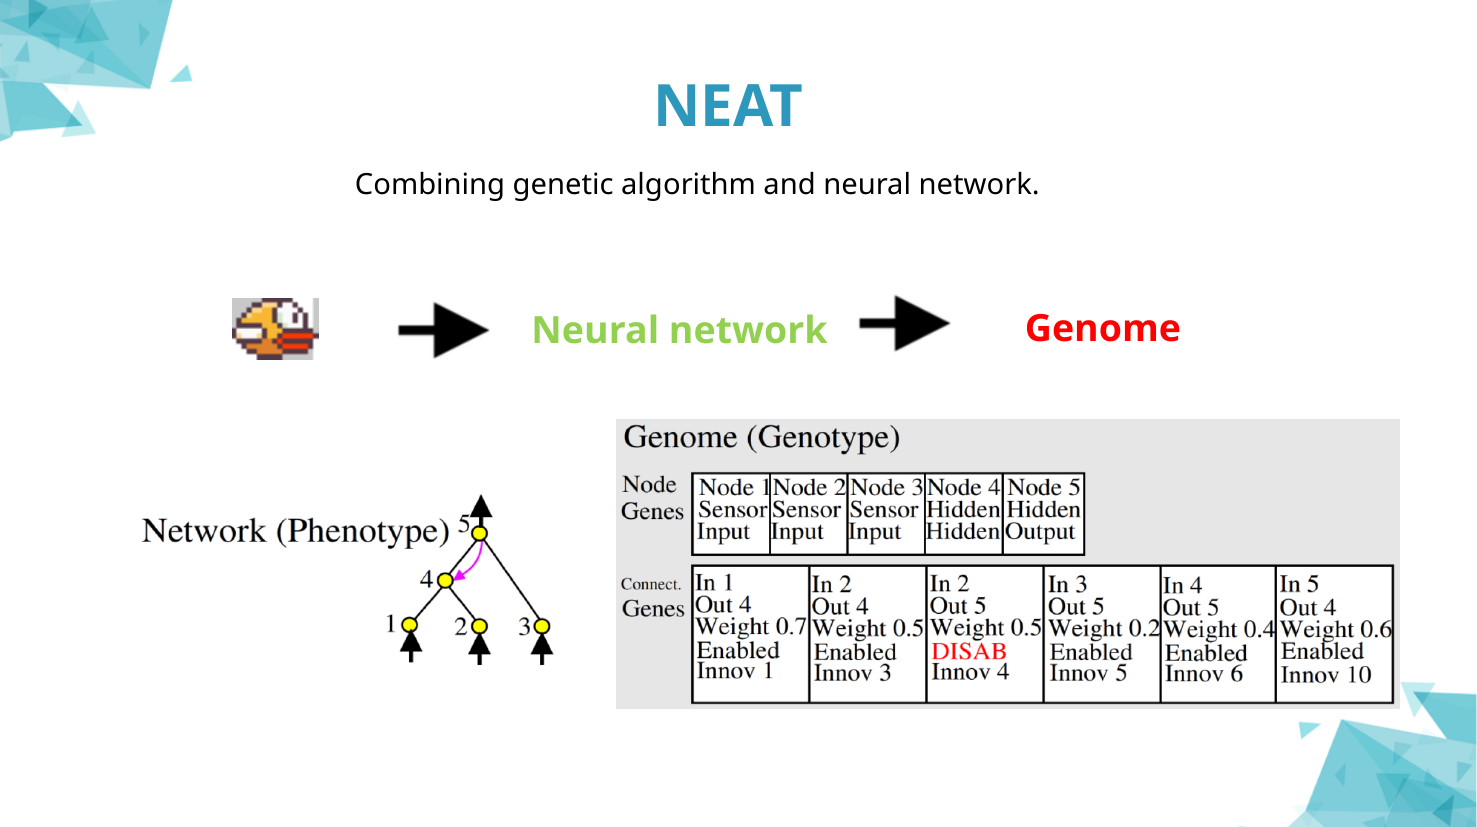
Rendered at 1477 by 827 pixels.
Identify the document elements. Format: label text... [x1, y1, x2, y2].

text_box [969, 295, 1297, 360]
picture [616, 271, 1477, 827]
text_box Combining genetic algorithm and neural network. [699, 157, 1477, 208]
picture [0, 0, 762, 672]
text_box NEAT [699, 60, 819, 146]
picture [844, 290, 965, 360]
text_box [232, 295, 384, 360]
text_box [502, 295, 839, 360]
